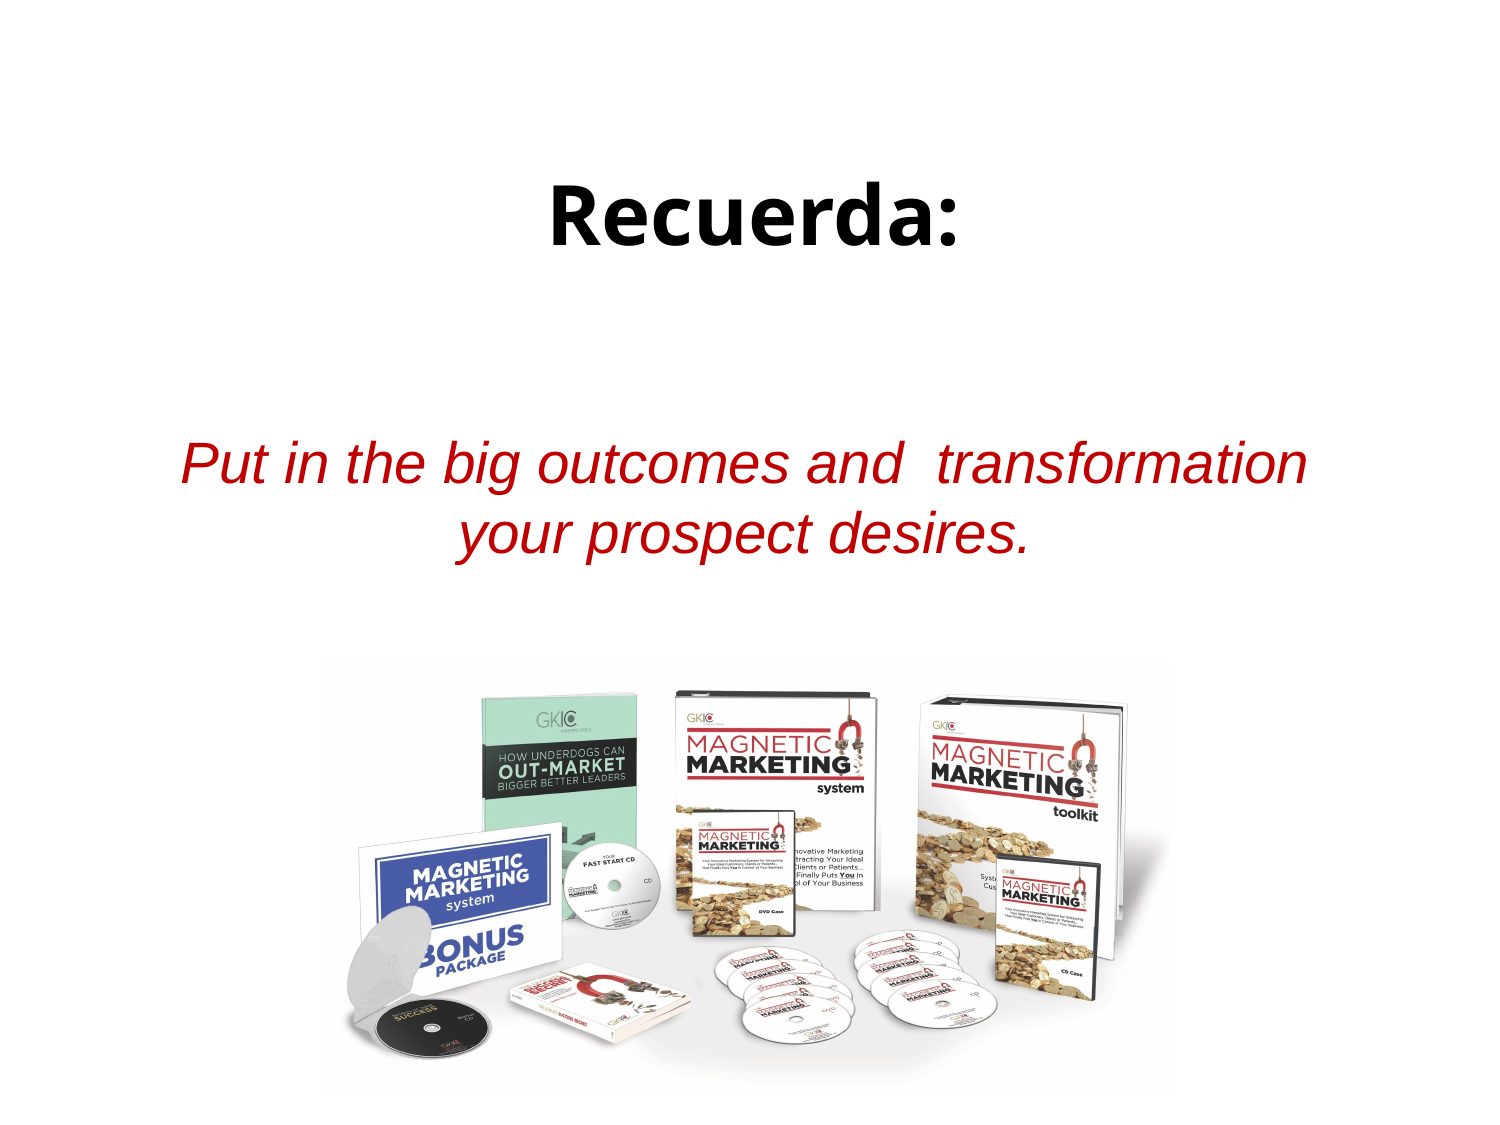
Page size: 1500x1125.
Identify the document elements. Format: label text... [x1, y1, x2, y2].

picture [321, 658, 1170, 1097]
text_box Put in the big outcomes and transformation your prospect desires. [110, 417, 1381, 575]
text_box Recuerda: [110, 91, 1375, 334]
